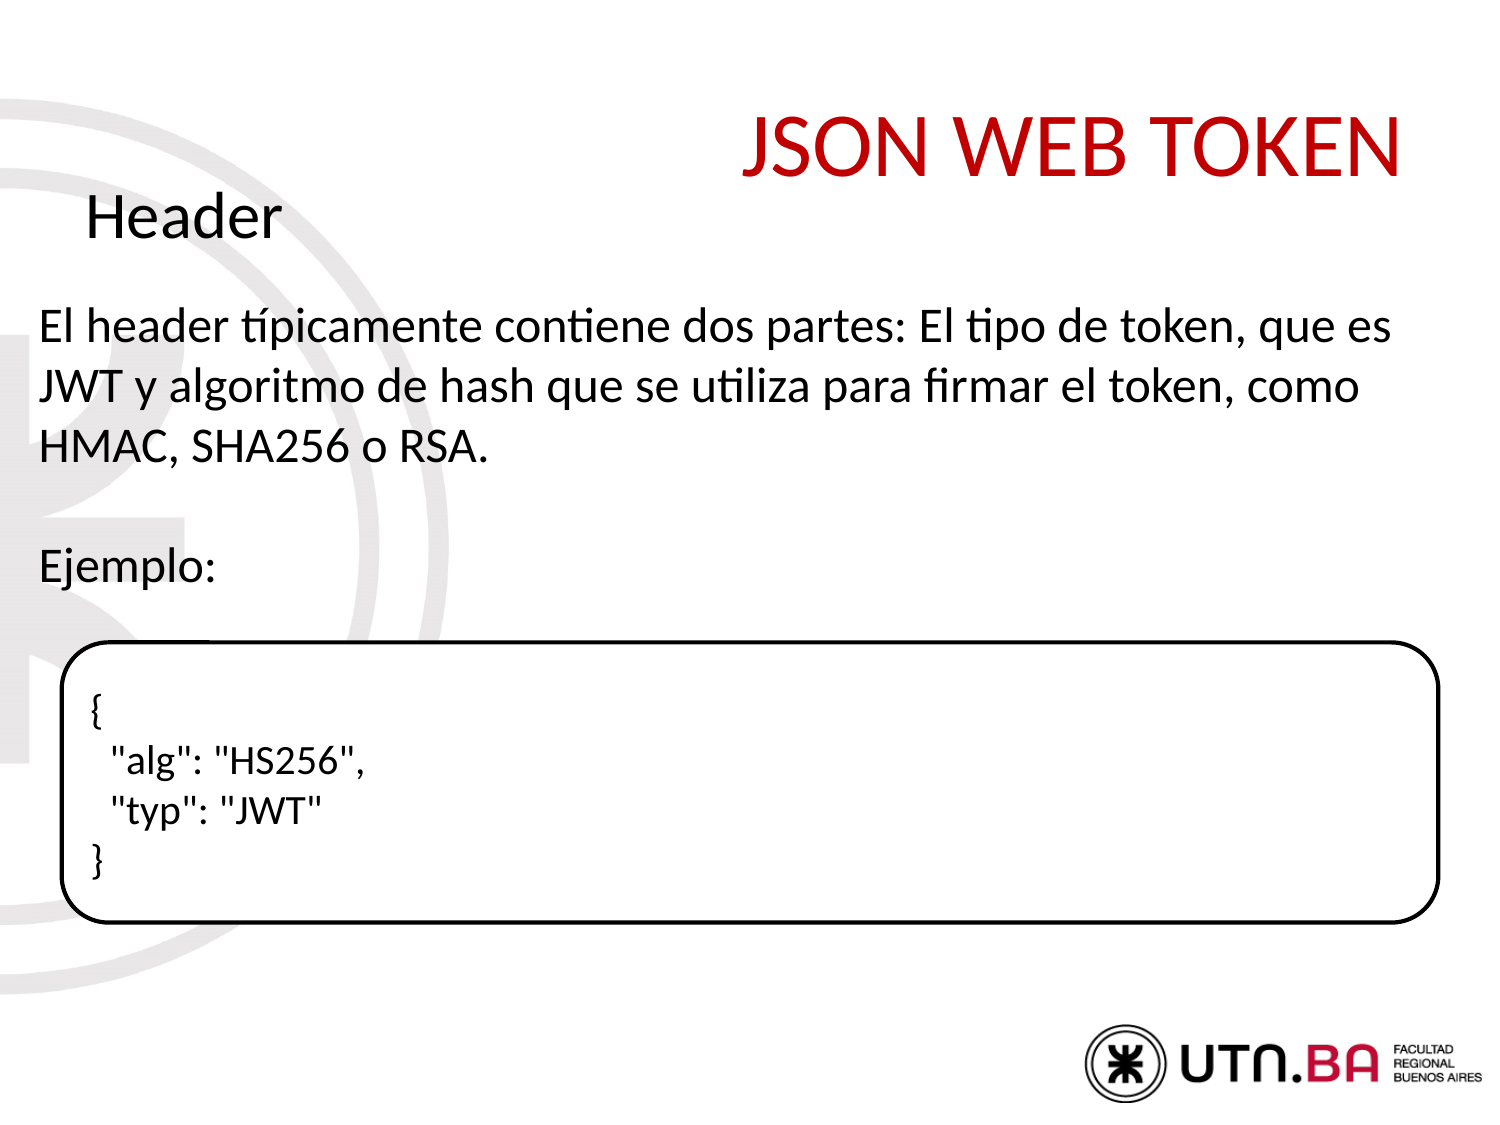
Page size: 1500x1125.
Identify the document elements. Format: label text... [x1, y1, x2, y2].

text_box El header típicamente contiene dos partes: El tipo de token, que es JWT y algoritmo de hash que se utiliza para firmar el token, como HMAC, SHA256 o RSA. Ejemplo: [1248, 284, 1477, 1021]
picture [0, 0, 1483, 1125]
text_box { "alg": "HS256", "typ": "JWT" } [1248, 642, 1439, 923]
text_box JSON WEB TOKEN [1248, 77, 1426, 203]
